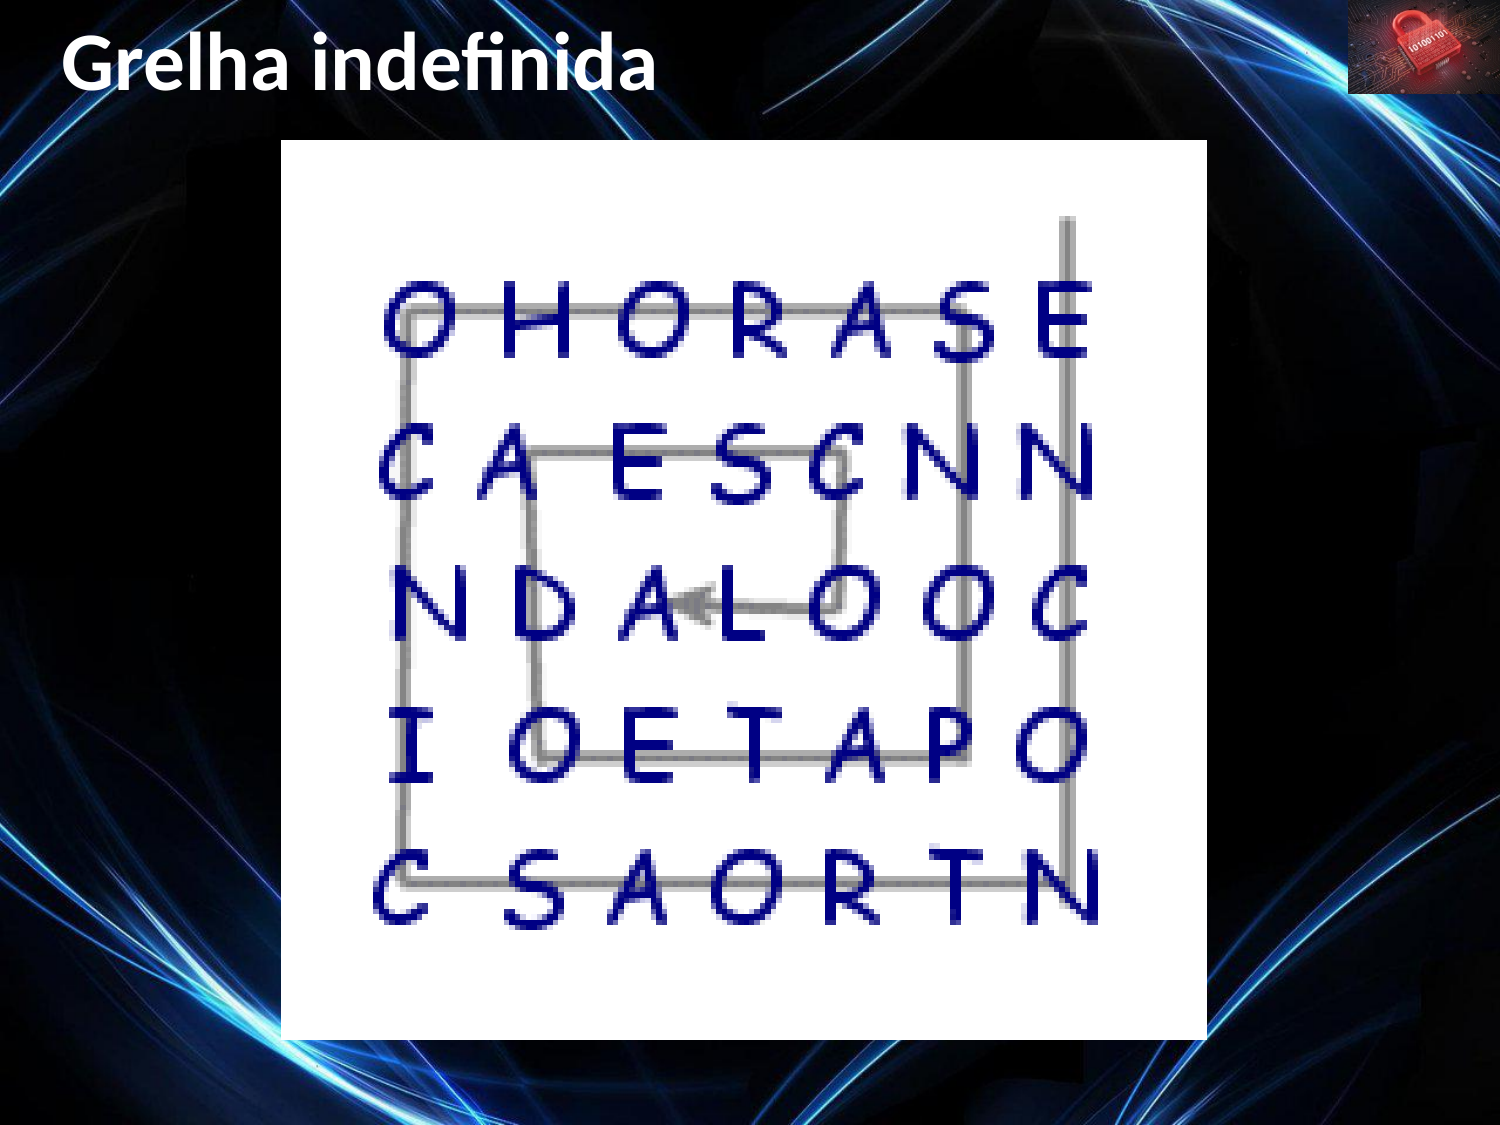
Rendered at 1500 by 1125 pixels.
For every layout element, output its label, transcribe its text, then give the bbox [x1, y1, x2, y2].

text_box Grelha indefinida [46, 0, 1430, 115]
picture [0, 0, 1500, 1125]
